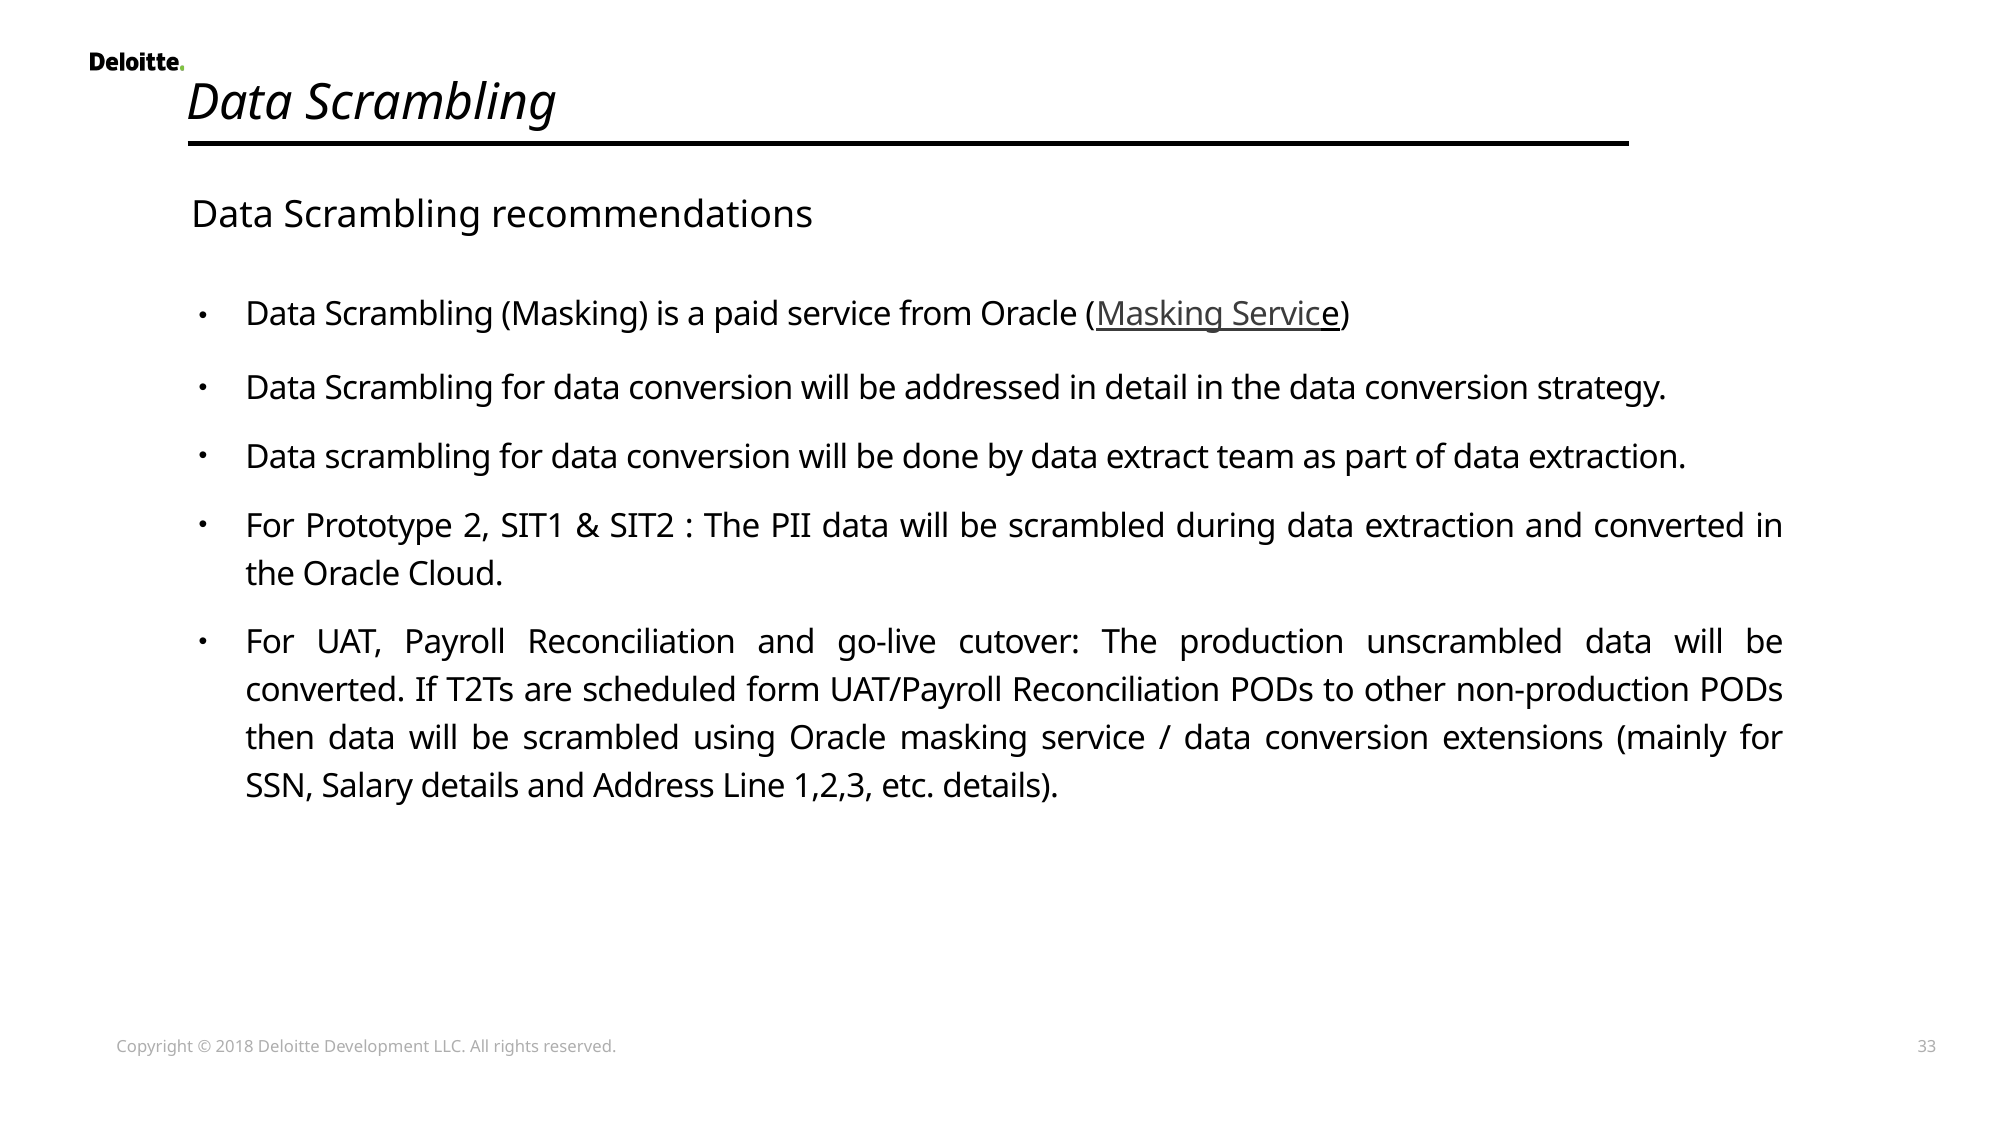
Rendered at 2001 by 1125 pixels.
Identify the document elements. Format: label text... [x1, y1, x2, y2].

text_box Data Scrambling recommendations [176, 183, 1555, 243]
list Data Scrambling (Masking) is a paid service from Oracle (Masking Service) Data Scrambling for data conversion will be addressed in detail in the data conversion strategy. Data scrambling for data conversion will be done by data extract team as part of data extraction. For Prototype 2, SIT1 & SIT2 : The PII data will be scrambled during data extraction and converted in the Oracle Cloud. For UAT, Payroll Reconciliation and go-live cutover: The production unscrambled data will be converted. If T2Ts are scheduled form UAT/Payroll Reconciliation PODs to other non-production PODs then data will be scrambled using Oracle masking service / data conversion extensions (mainly for SSN, Salary details and Address Line 1,2,3, etc. details). [198, 283, 1785, 955]
text_box Data Scrambling [186, 53, 1414, 130]
